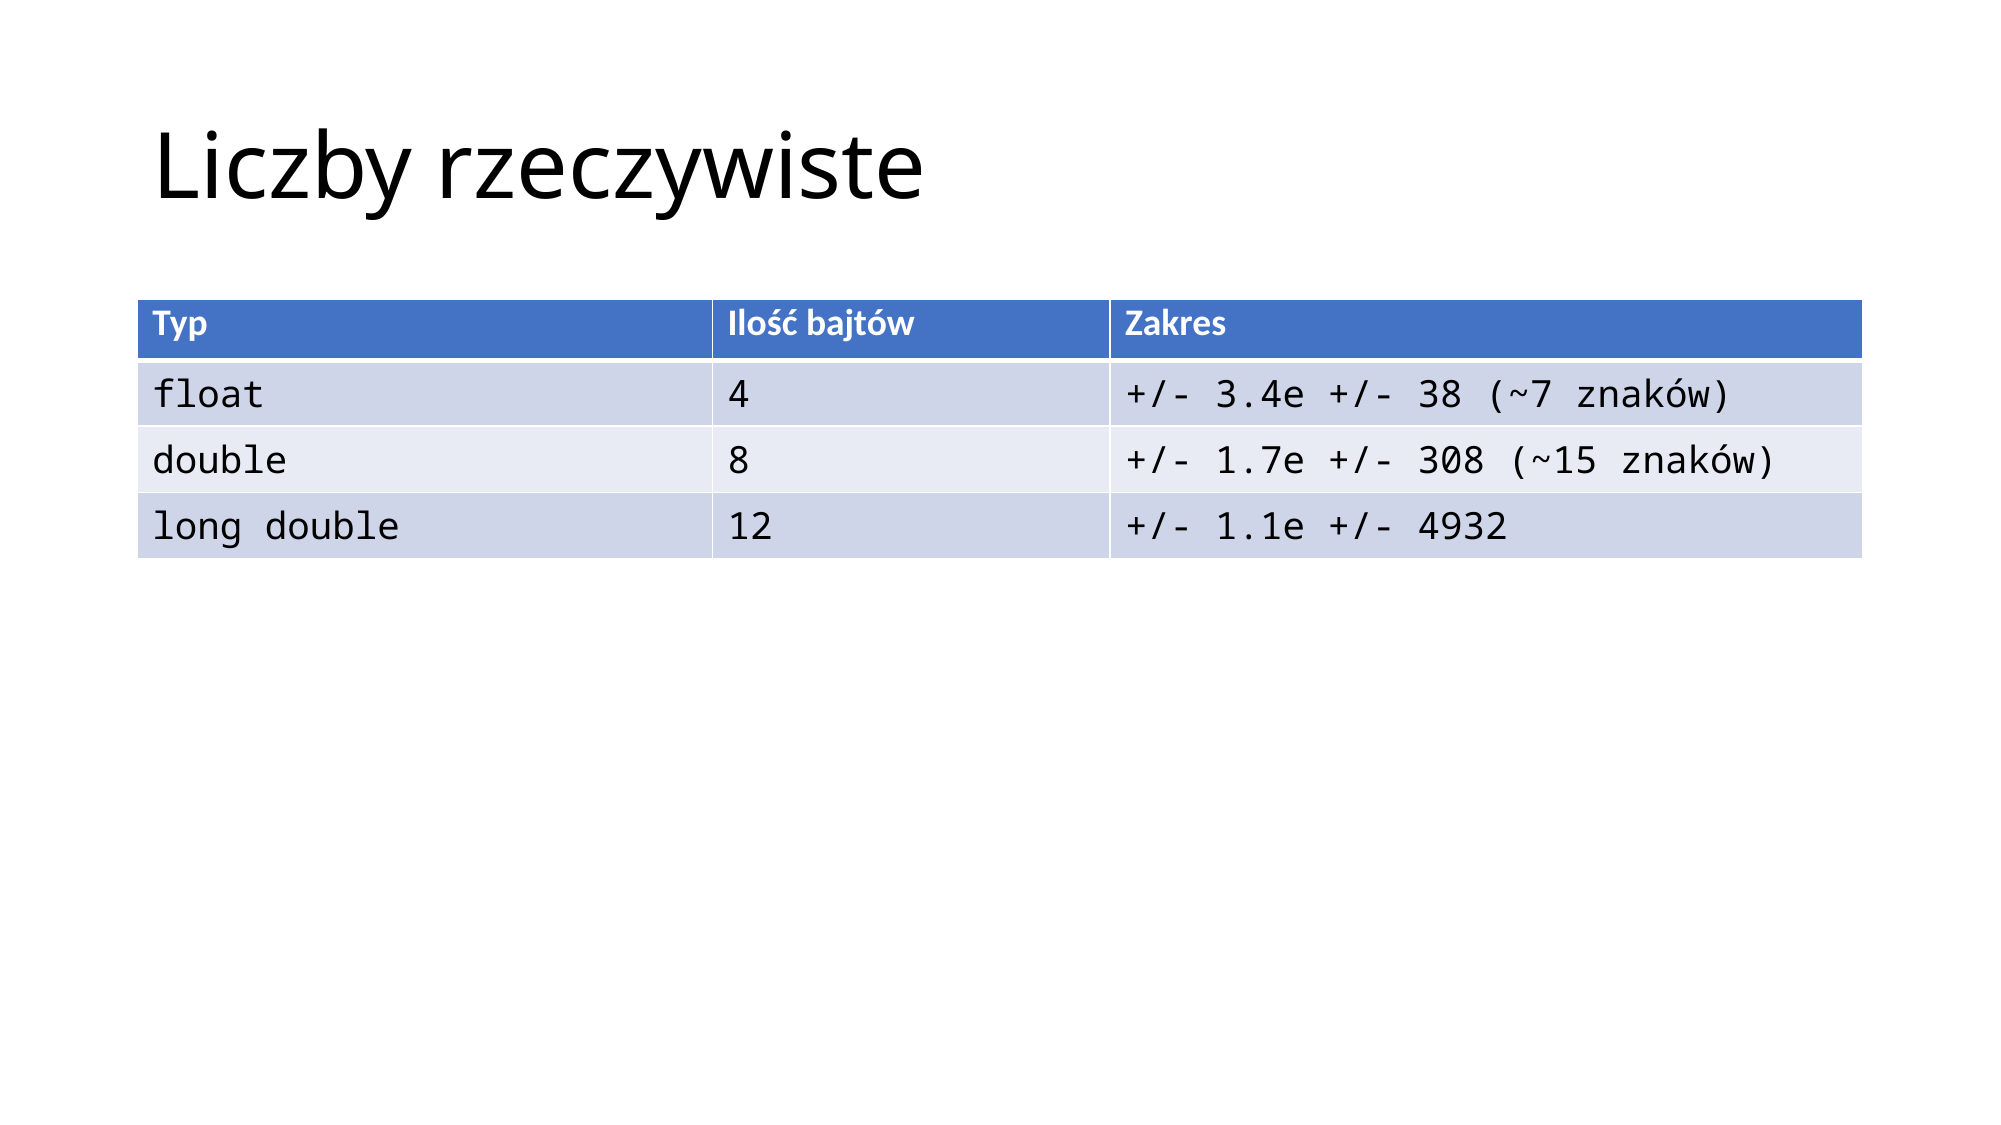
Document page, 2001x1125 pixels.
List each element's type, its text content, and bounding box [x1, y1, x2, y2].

table_cell 8 [713, 427, 1109, 492]
table_cell double [138, 427, 712, 492]
table_cell float [138, 363, 712, 425]
table_cell +/- 1.7e +/- 308 (~15 znaków) [1111, 427, 1862, 492]
table_header Typ [138, 300, 712, 358]
table_cell long double [138, 493, 712, 558]
table_header Zakres [1111, 300, 1862, 358]
title Liczby rzeczywiste [137, 59, 1863, 278]
table_cell +/- 1.1e +/- 4932 [1111, 493, 1862, 558]
table_cell +/- 3.4e +/- 38 (~7 znaków) [1111, 363, 1862, 425]
table_cell 4 [713, 363, 1109, 425]
table_cell 12 [713, 493, 1109, 558]
table_header Ilość bajtów [713, 300, 1109, 358]
